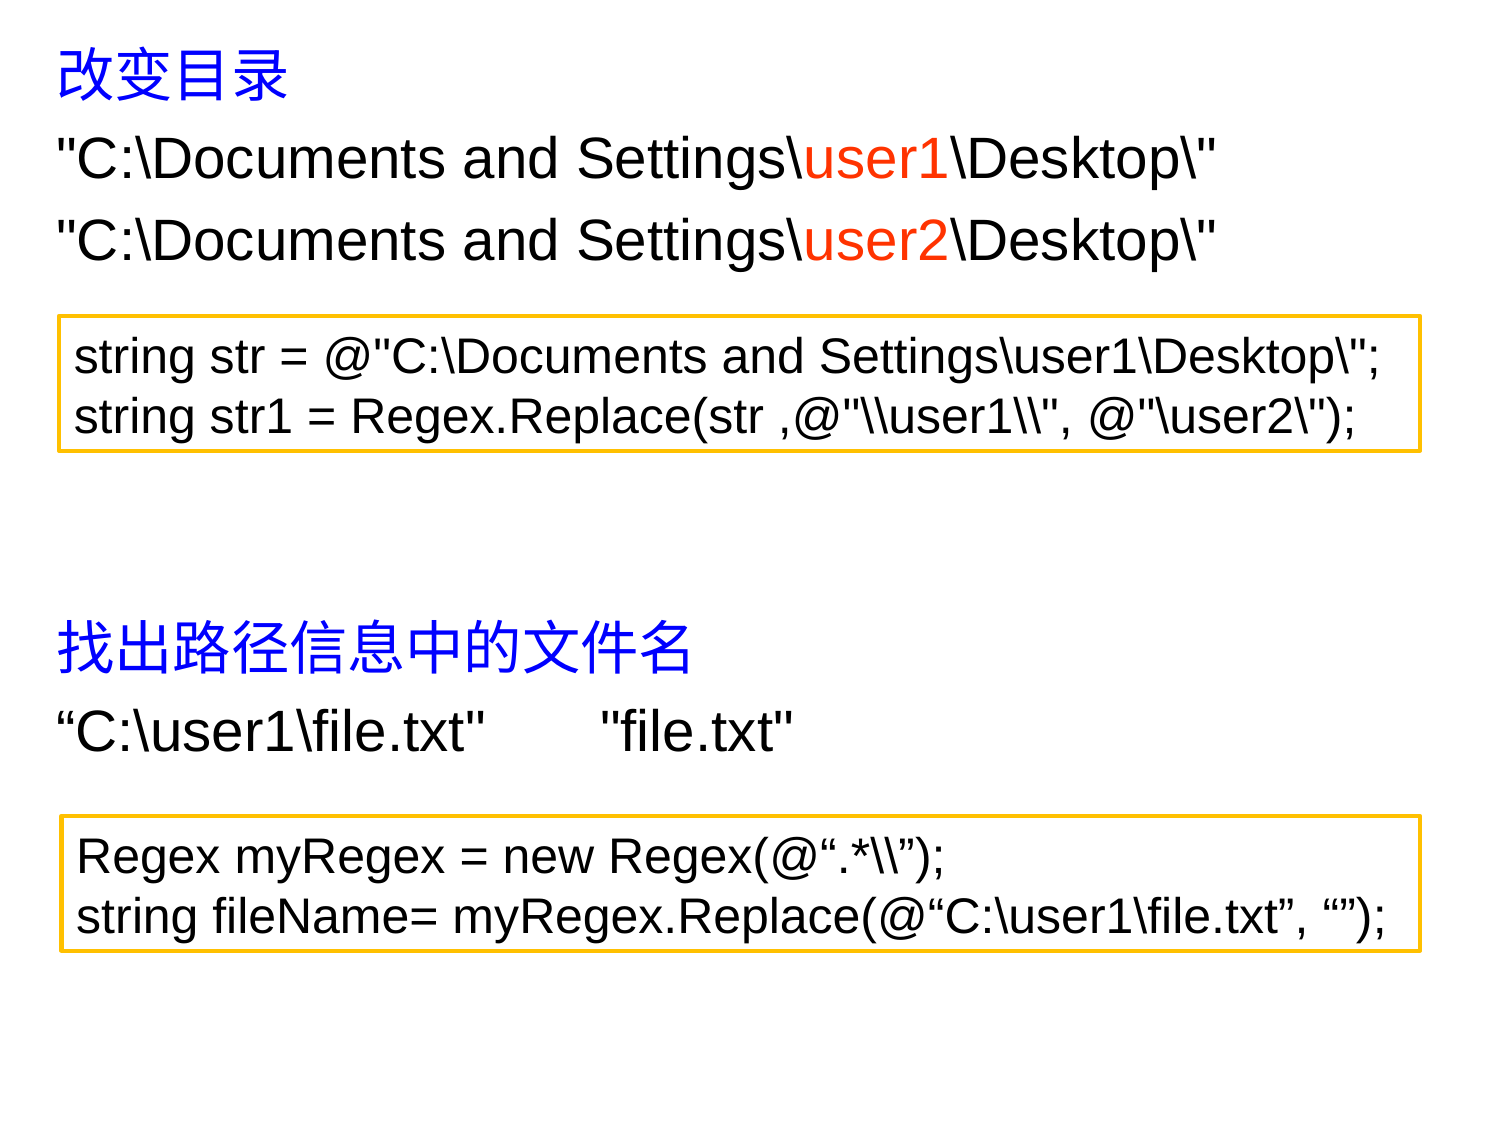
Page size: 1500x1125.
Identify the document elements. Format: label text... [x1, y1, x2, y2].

text_box 改变目录 "C:\Documents and Settings\user1\Desktop\" "C:\Documents and Settings\user2\Desktop\" [41, 30, 1441, 291]
text_box 找出路径信息中的文件名 “C:\user1\file.txt" "file.txt" [41, 603, 1441, 780]
text_box Regex myRegex = new Regex(@“.*\\”); string fileName= myRegex.Replace(@“C:\user1\file.txt”, “”); [61, 815, 1420, 951]
text_box string str = @"C:\Documents and Settings\user1\Desktop\"; string str1 = Regex.Replace(str ,@"\\user1\\", @"\user2\"); [58, 315, 1420, 451]
